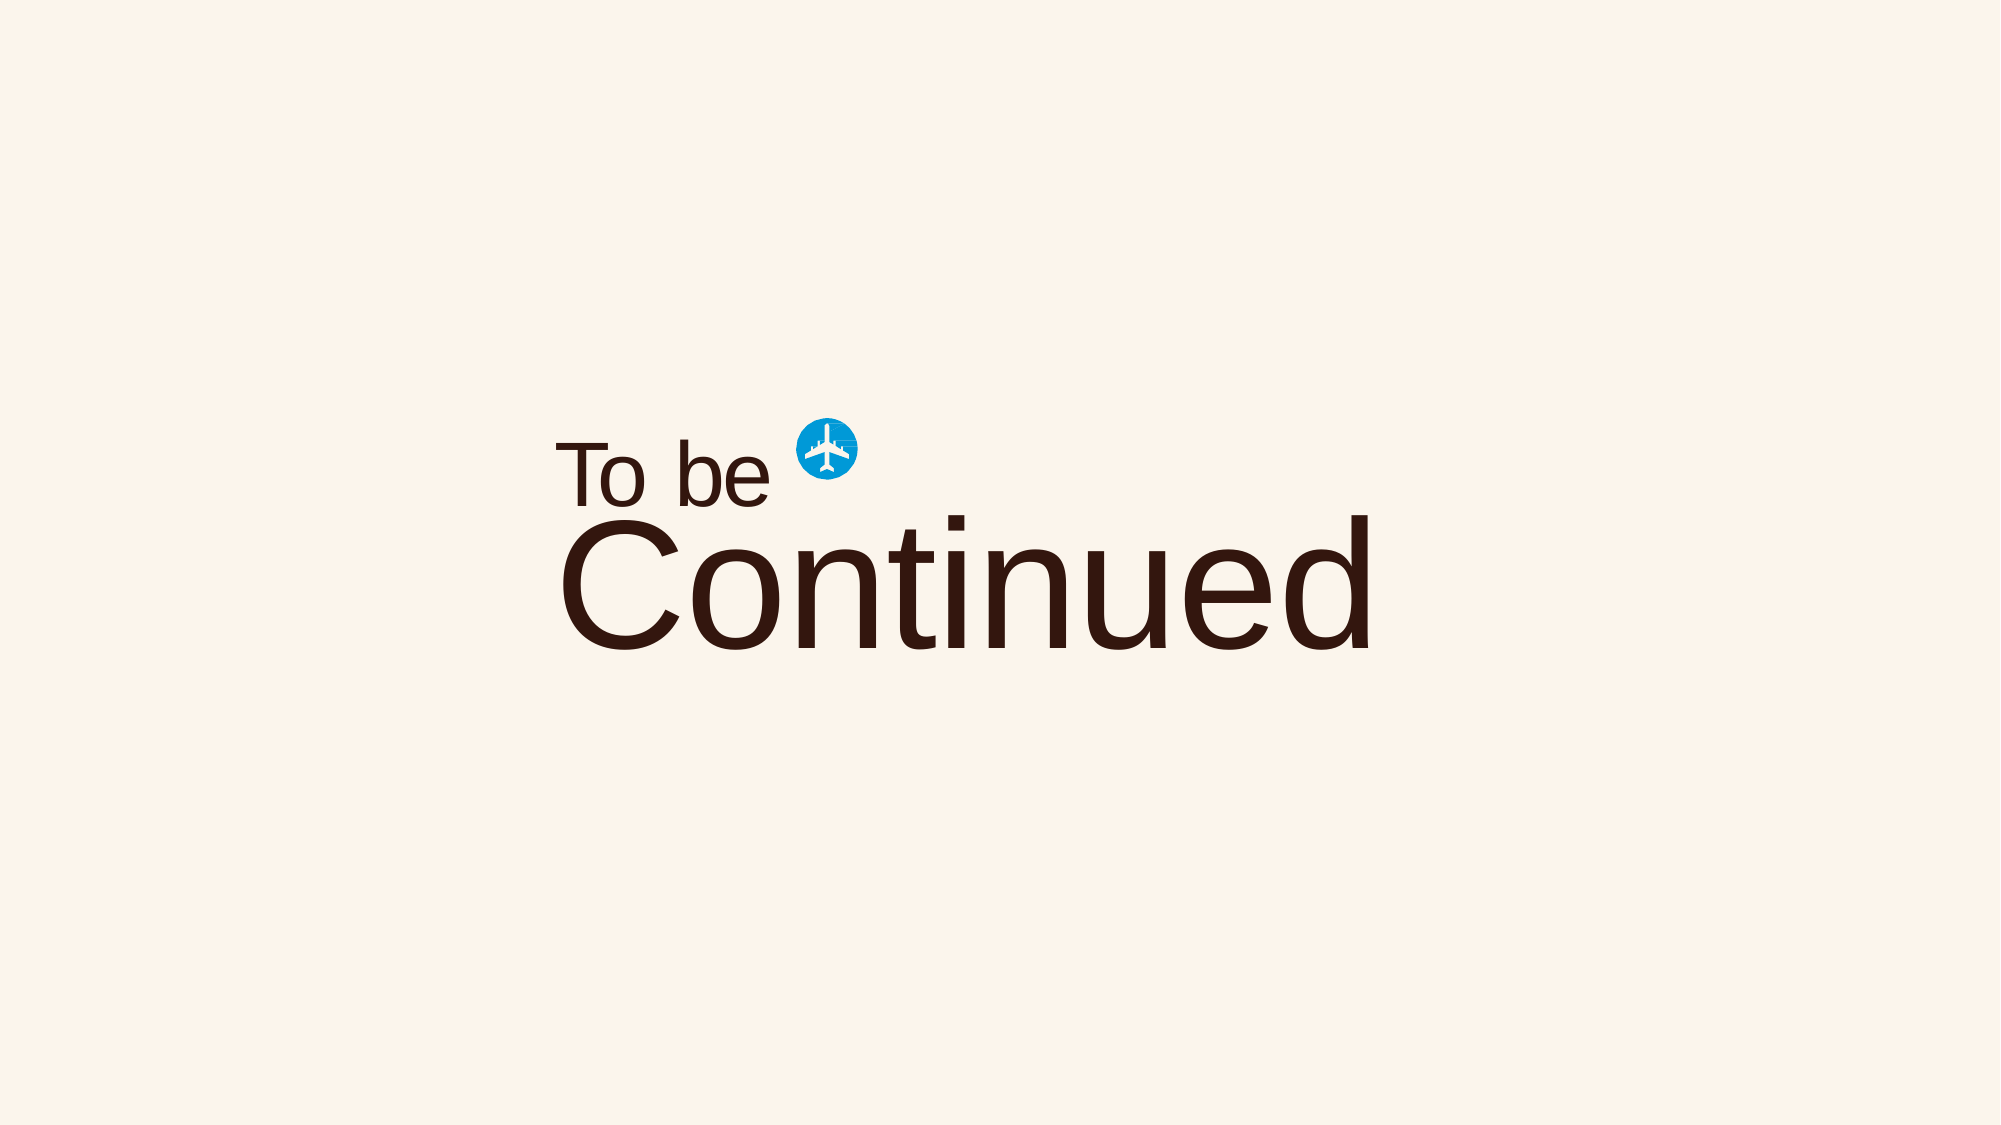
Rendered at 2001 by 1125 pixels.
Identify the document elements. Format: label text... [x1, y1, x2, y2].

text_box [796, 418, 858, 480]
text_box Continued [552, 463, 1382, 685]
title To be [552, 412, 781, 463]
